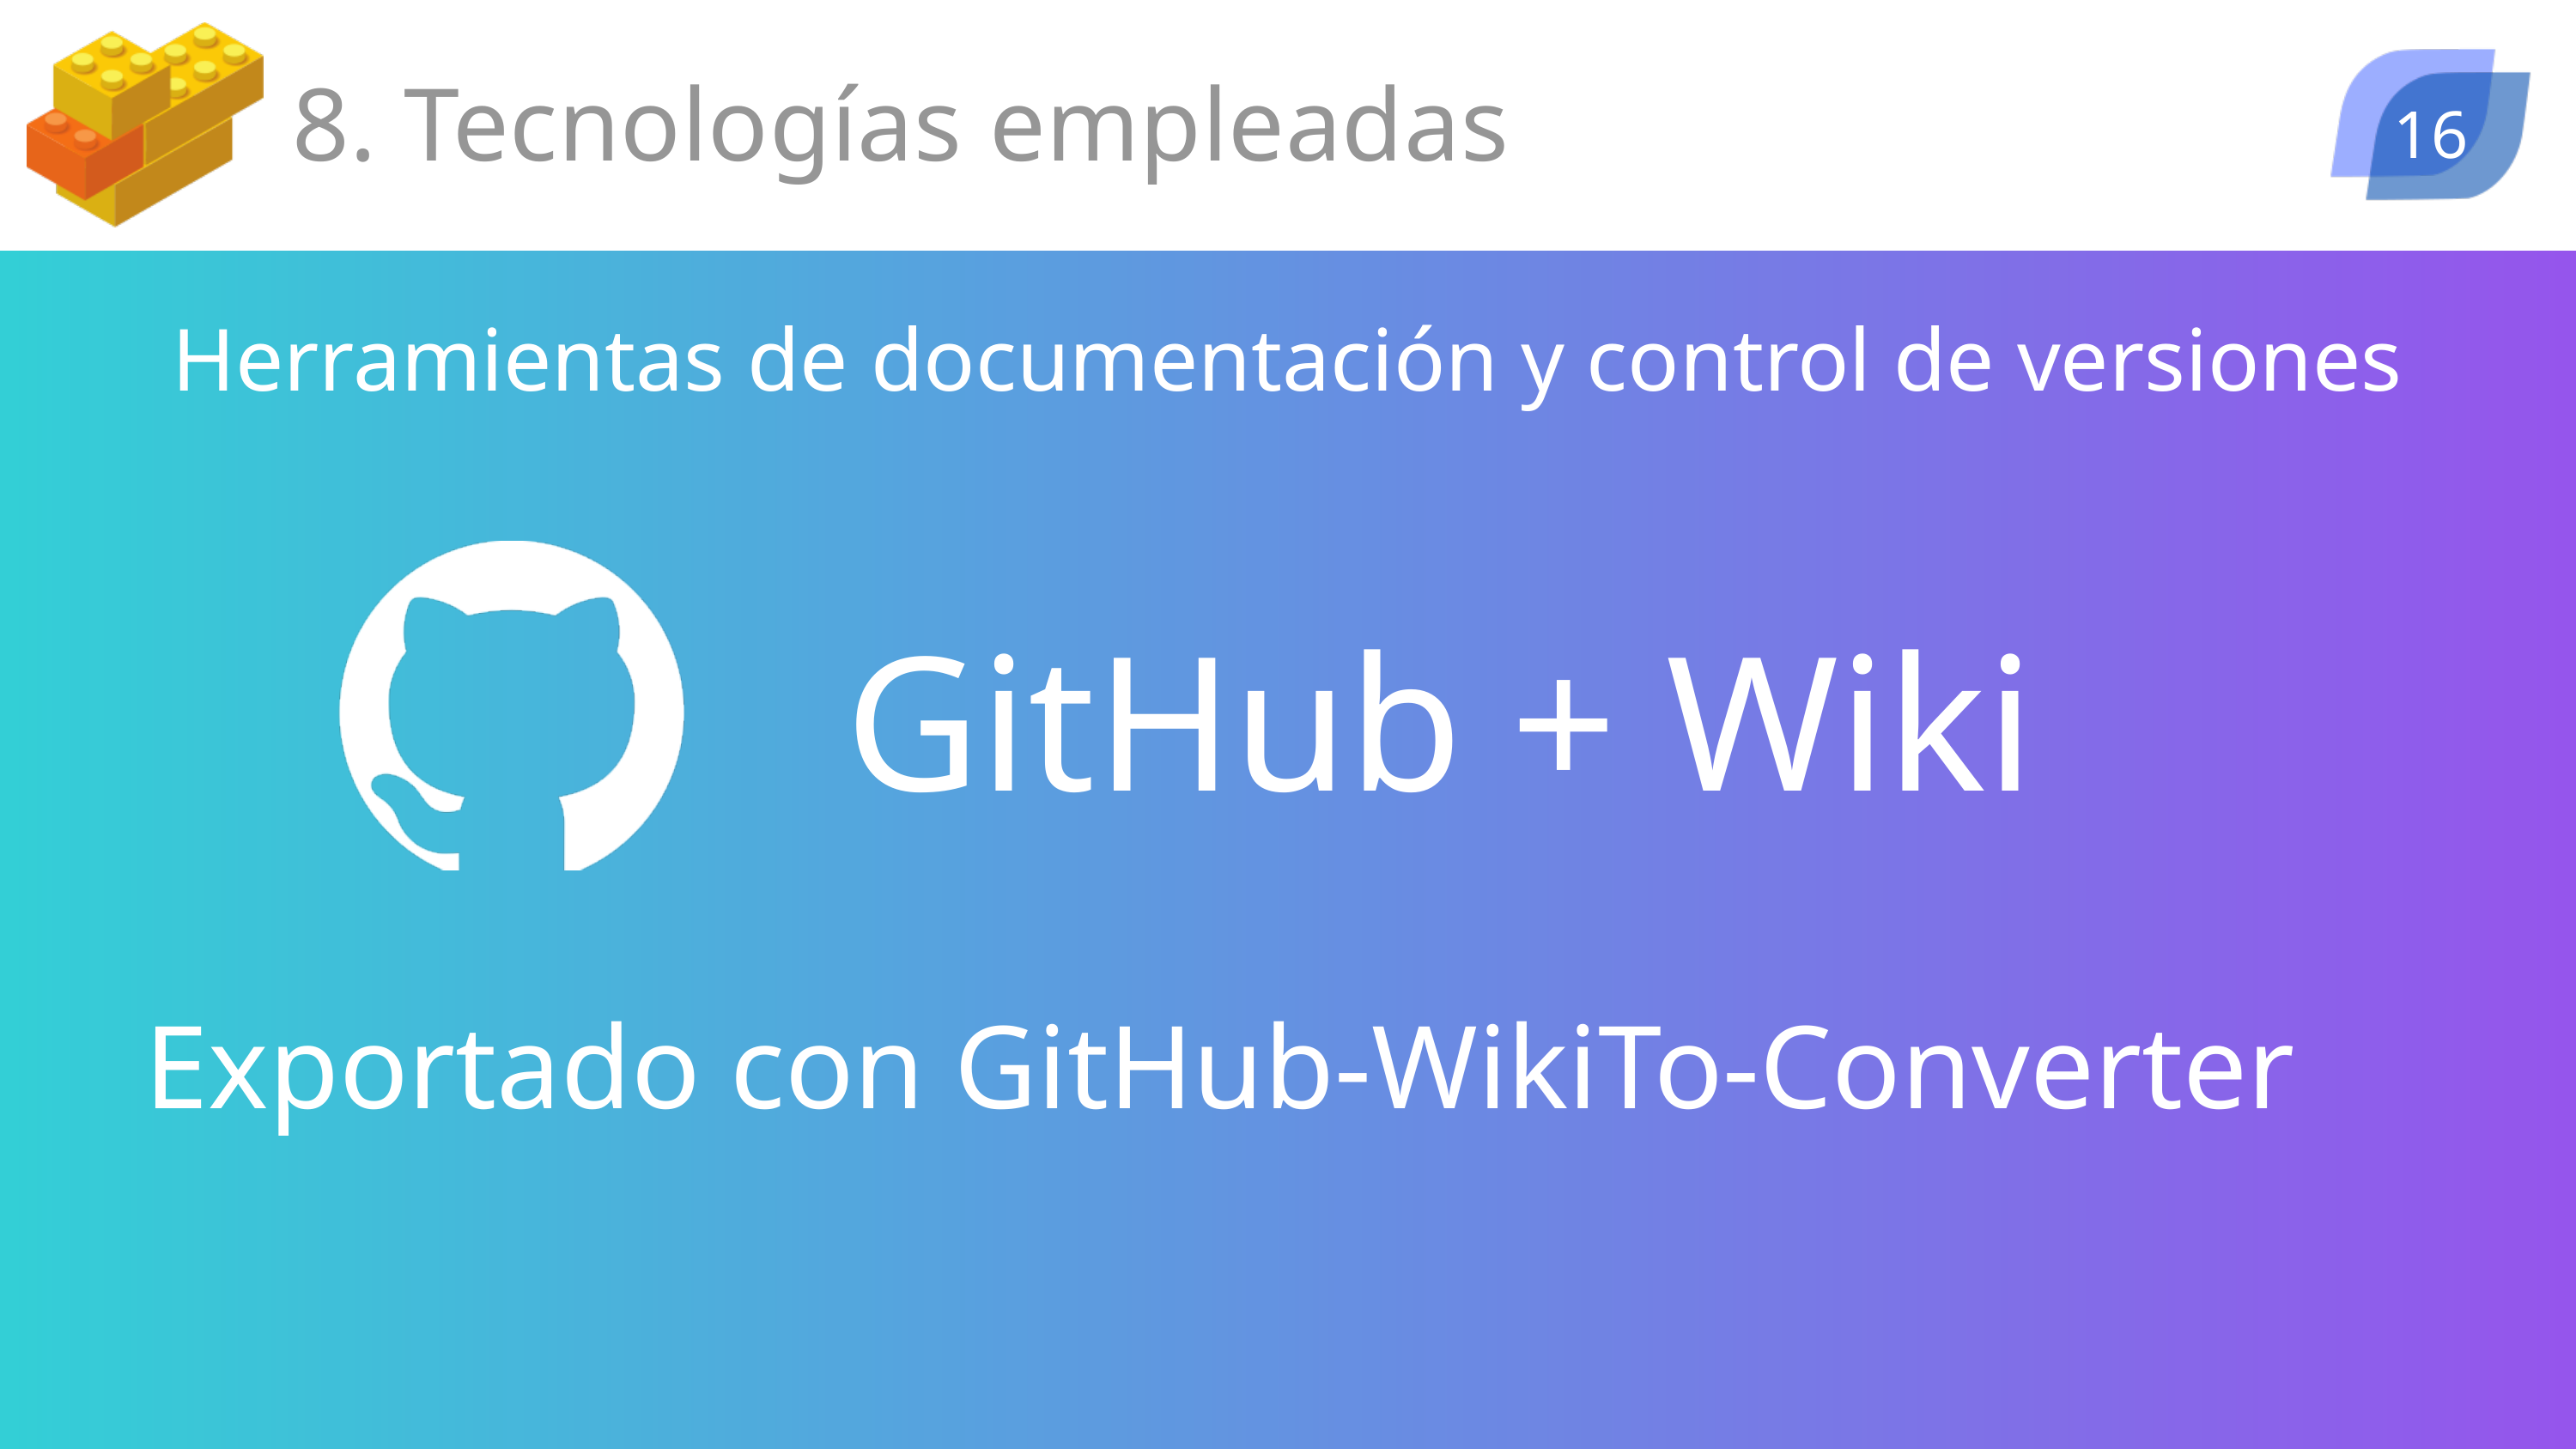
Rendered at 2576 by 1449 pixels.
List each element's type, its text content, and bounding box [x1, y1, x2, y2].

picture [0, 251, 2576, 1449]
text_box 8. Tecnologías empleadas [292, 74, 2117, 181]
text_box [2301, 39, 2561, 211]
picture [26, 21, 264, 228]
